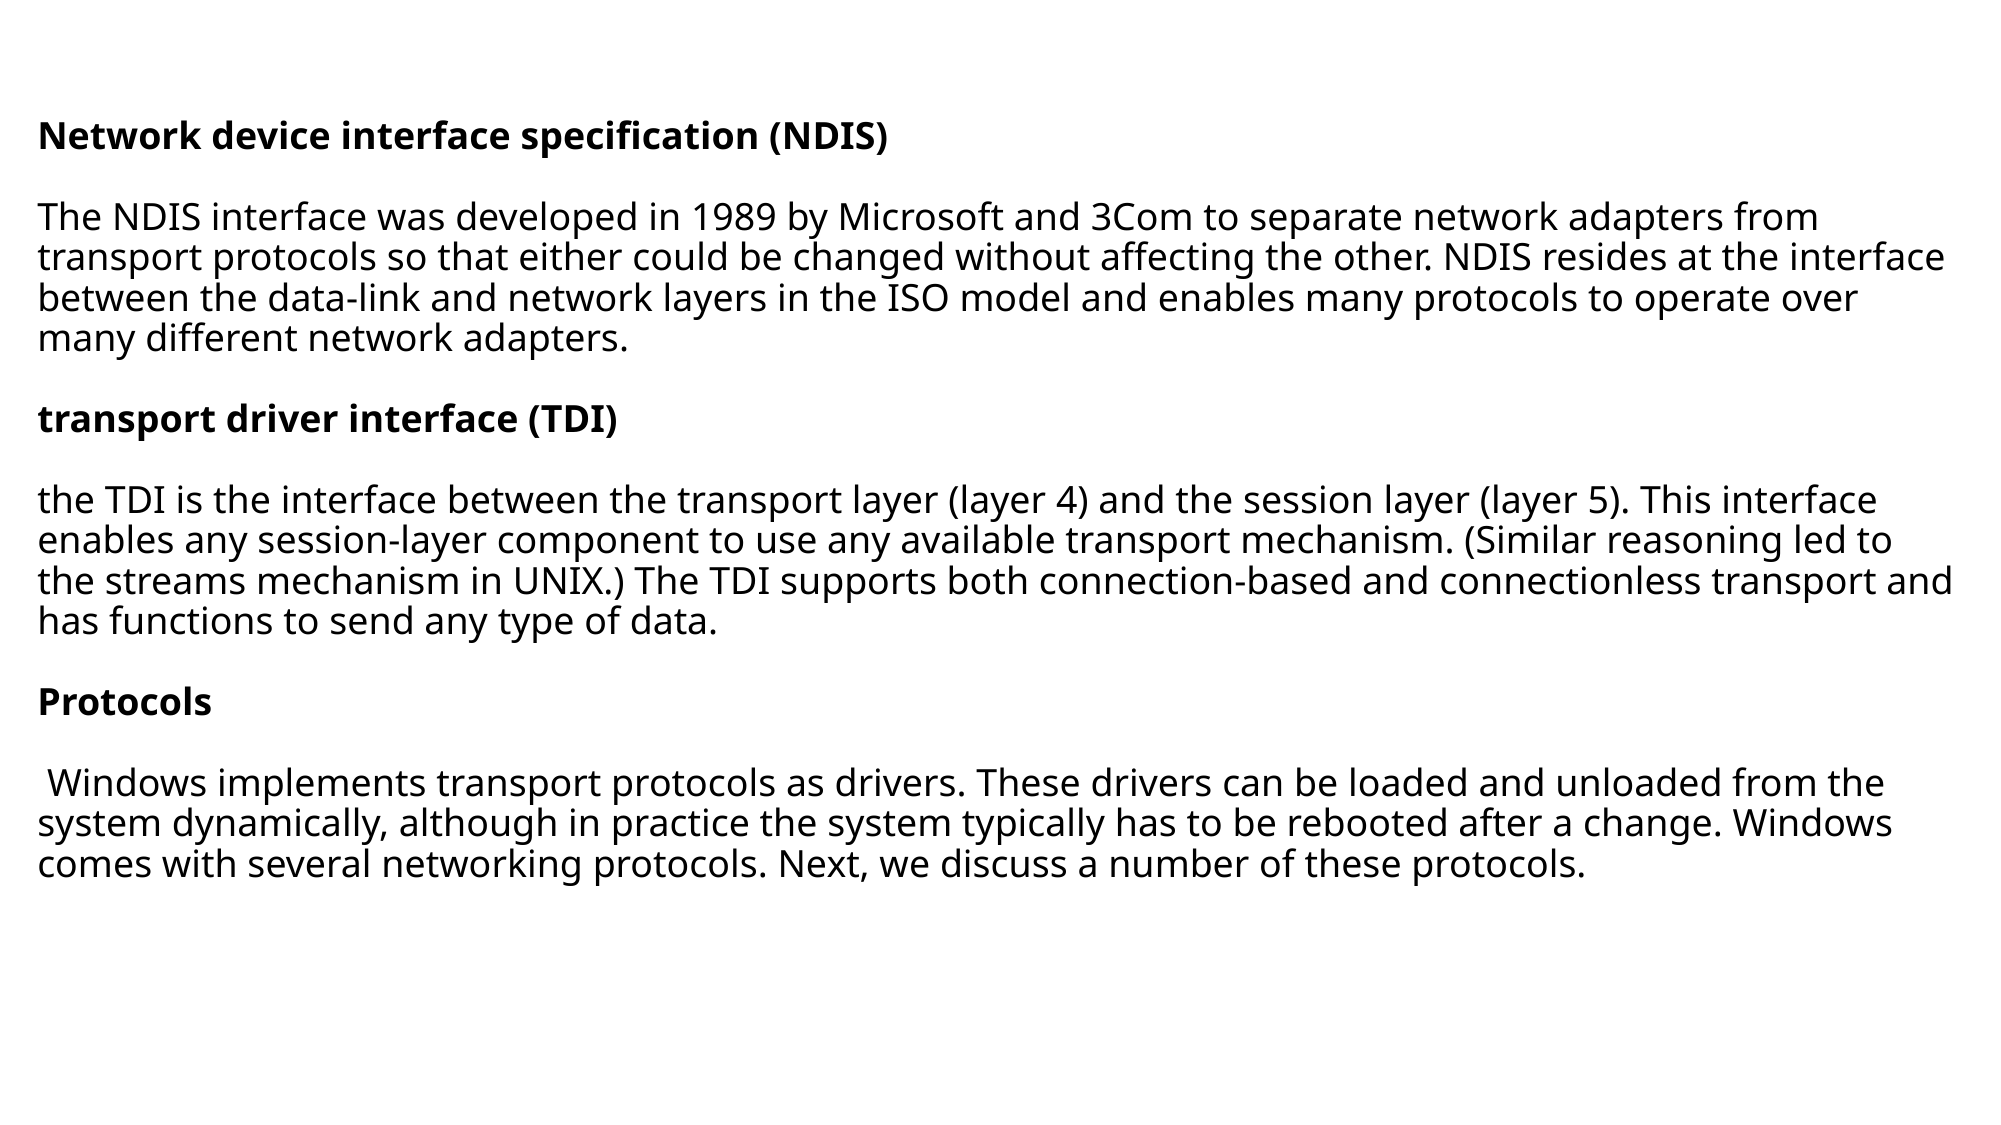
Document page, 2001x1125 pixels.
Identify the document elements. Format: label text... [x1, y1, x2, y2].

title Network device interface specification (NDIS) The NDIS interface was developed in 1989 by Microsoft and 3Com to separate network adapters from transport protocols so that either could be changed without affecting the other. NDIS resides at the interface between the data-link and network layers in the ISO model and enables many protocols to operate over many different network adapters. transport driver interface (TDI) the TDI is the interface between the transport layer (layer 4) and the session layer (layer 5). This interface enables any session-layer component to use any available transport mechanism. (Similar reasoning led to the streams mechanism in UNIX.) The TDI supports both connection-based and connectionless transport and has functions to send any type of data. Protocols Windows implements transport protocols as drivers. These drivers can be loaded and unloaded from the system dynamically, although in practice the system typically has to be rebooted after a change. Windows comes with several networking protocols. Next, we discuss a number of these protocols. [22, 22, 1973, 1106]
